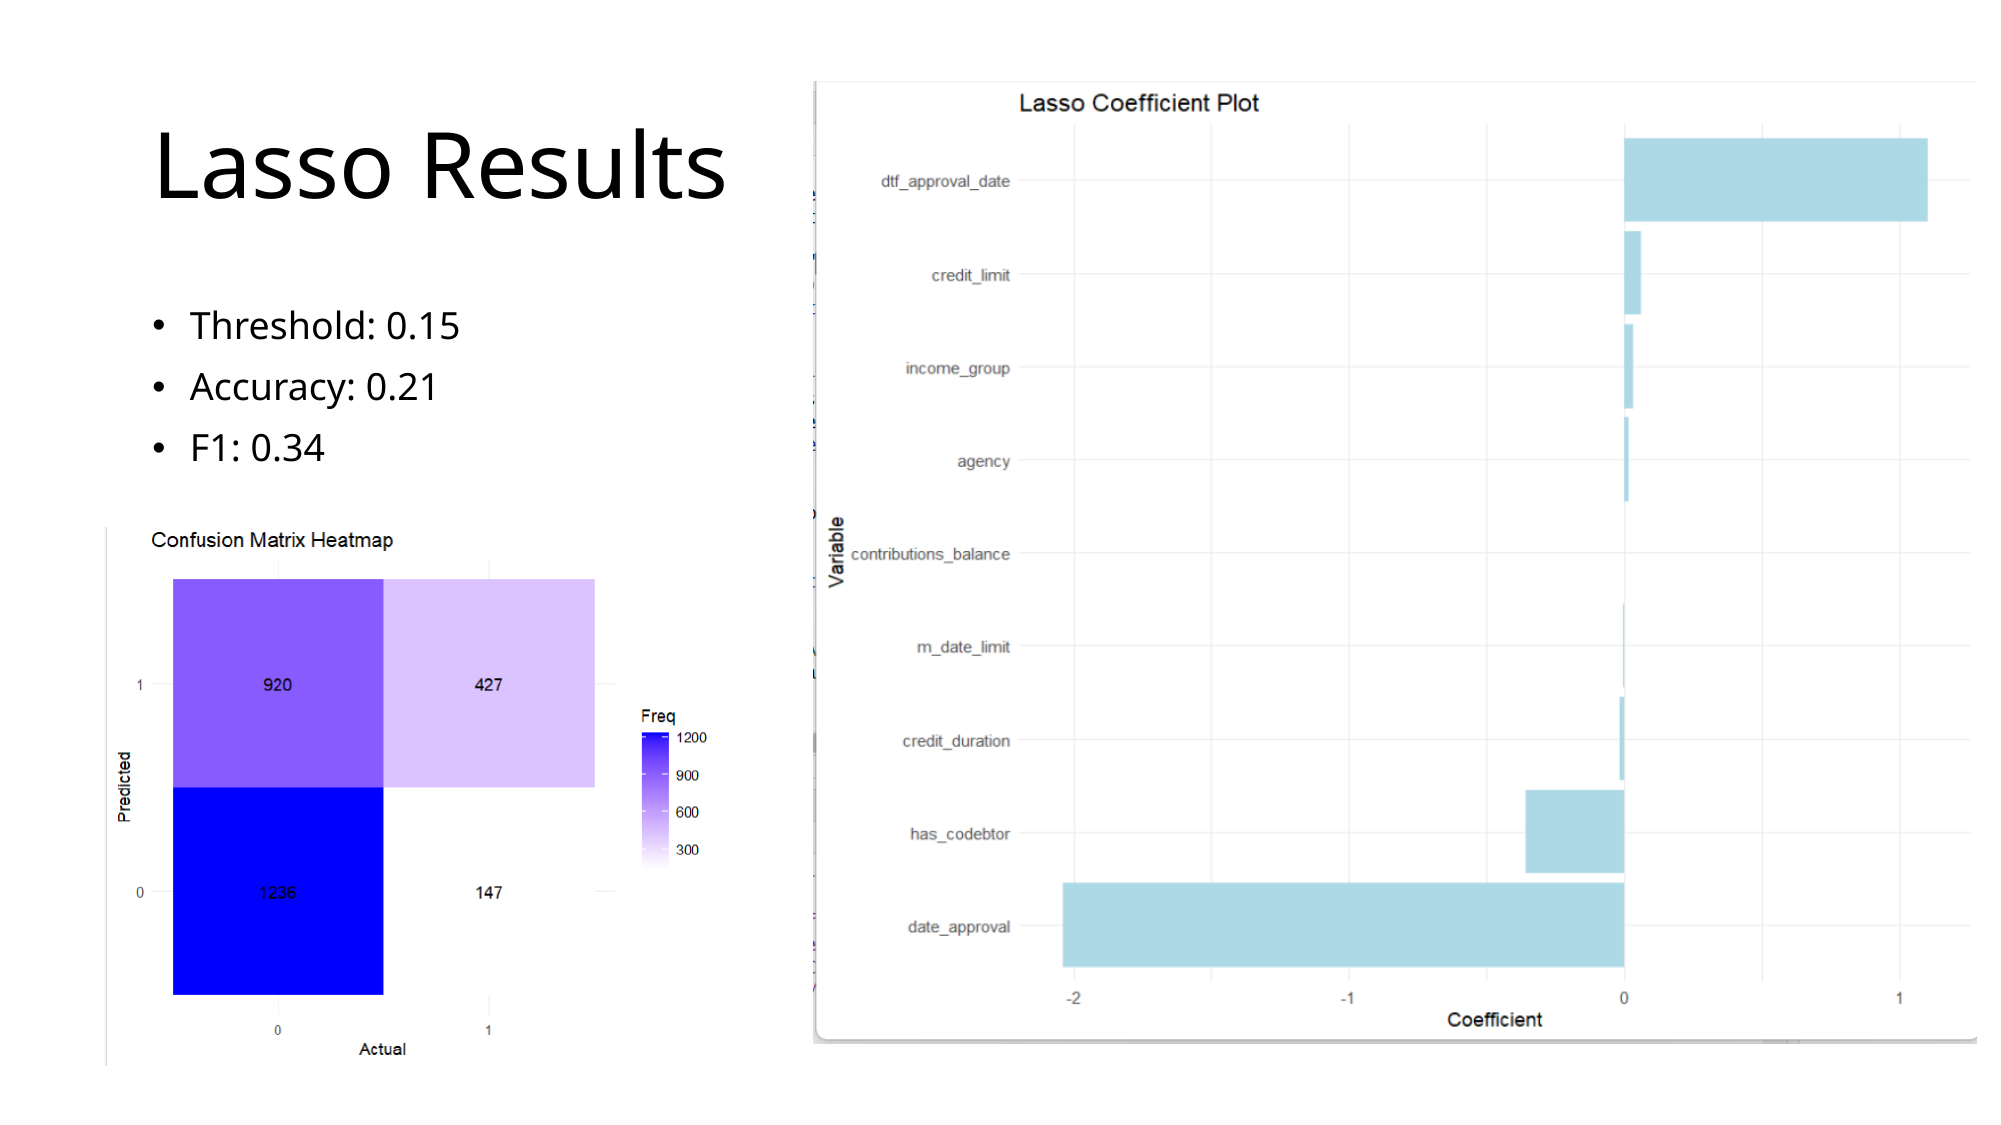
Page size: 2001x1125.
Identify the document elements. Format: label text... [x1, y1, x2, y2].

title Lasso Results [137, 59, 1863, 278]
picture [103, 527, 723, 1066]
picture [813, 81, 1977, 1044]
list Threshold: 0.15 Accuracy: 0.21 F1: 0.34 [137, 299, 813, 1014]
